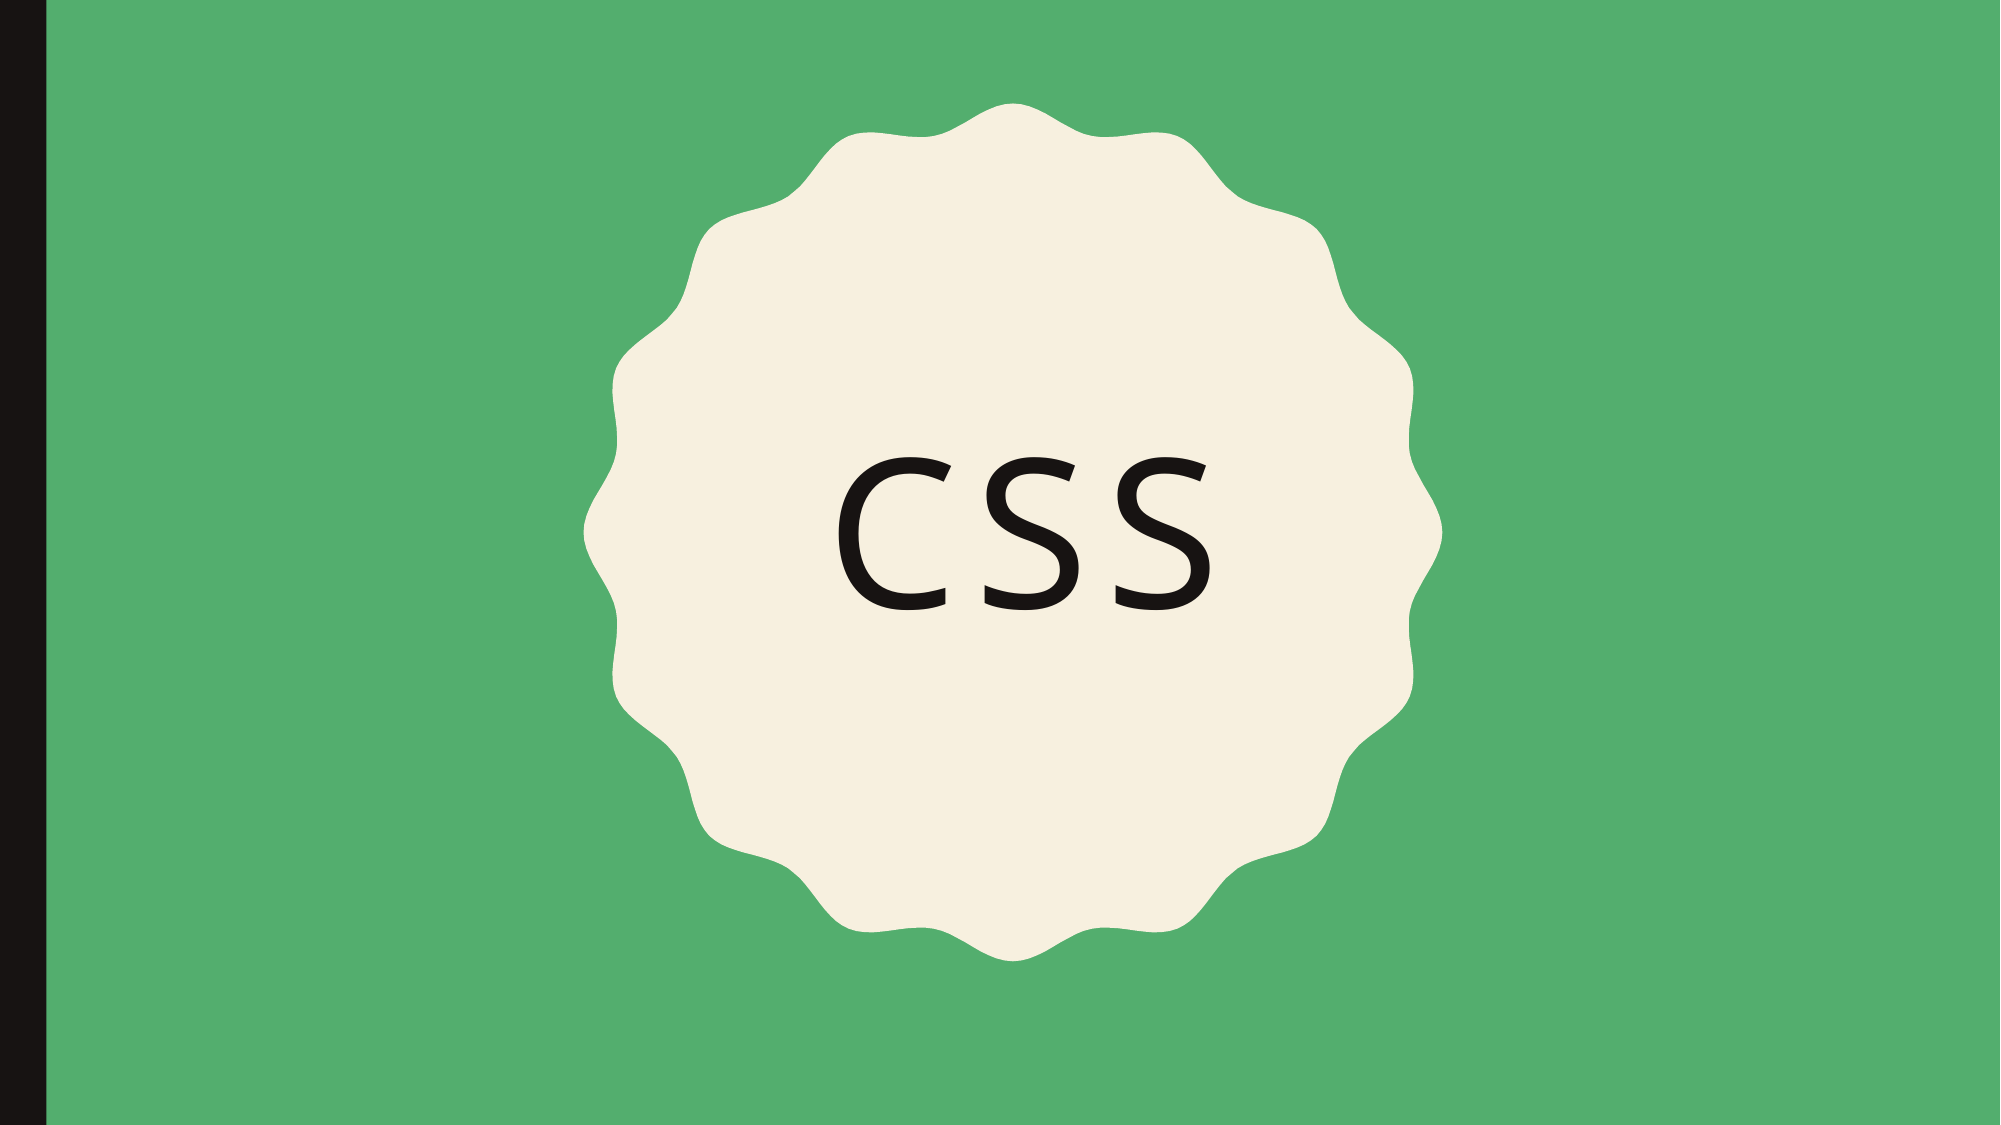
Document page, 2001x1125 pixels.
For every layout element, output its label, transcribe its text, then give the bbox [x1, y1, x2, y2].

title CSS [176, 180, 1870, 902]
